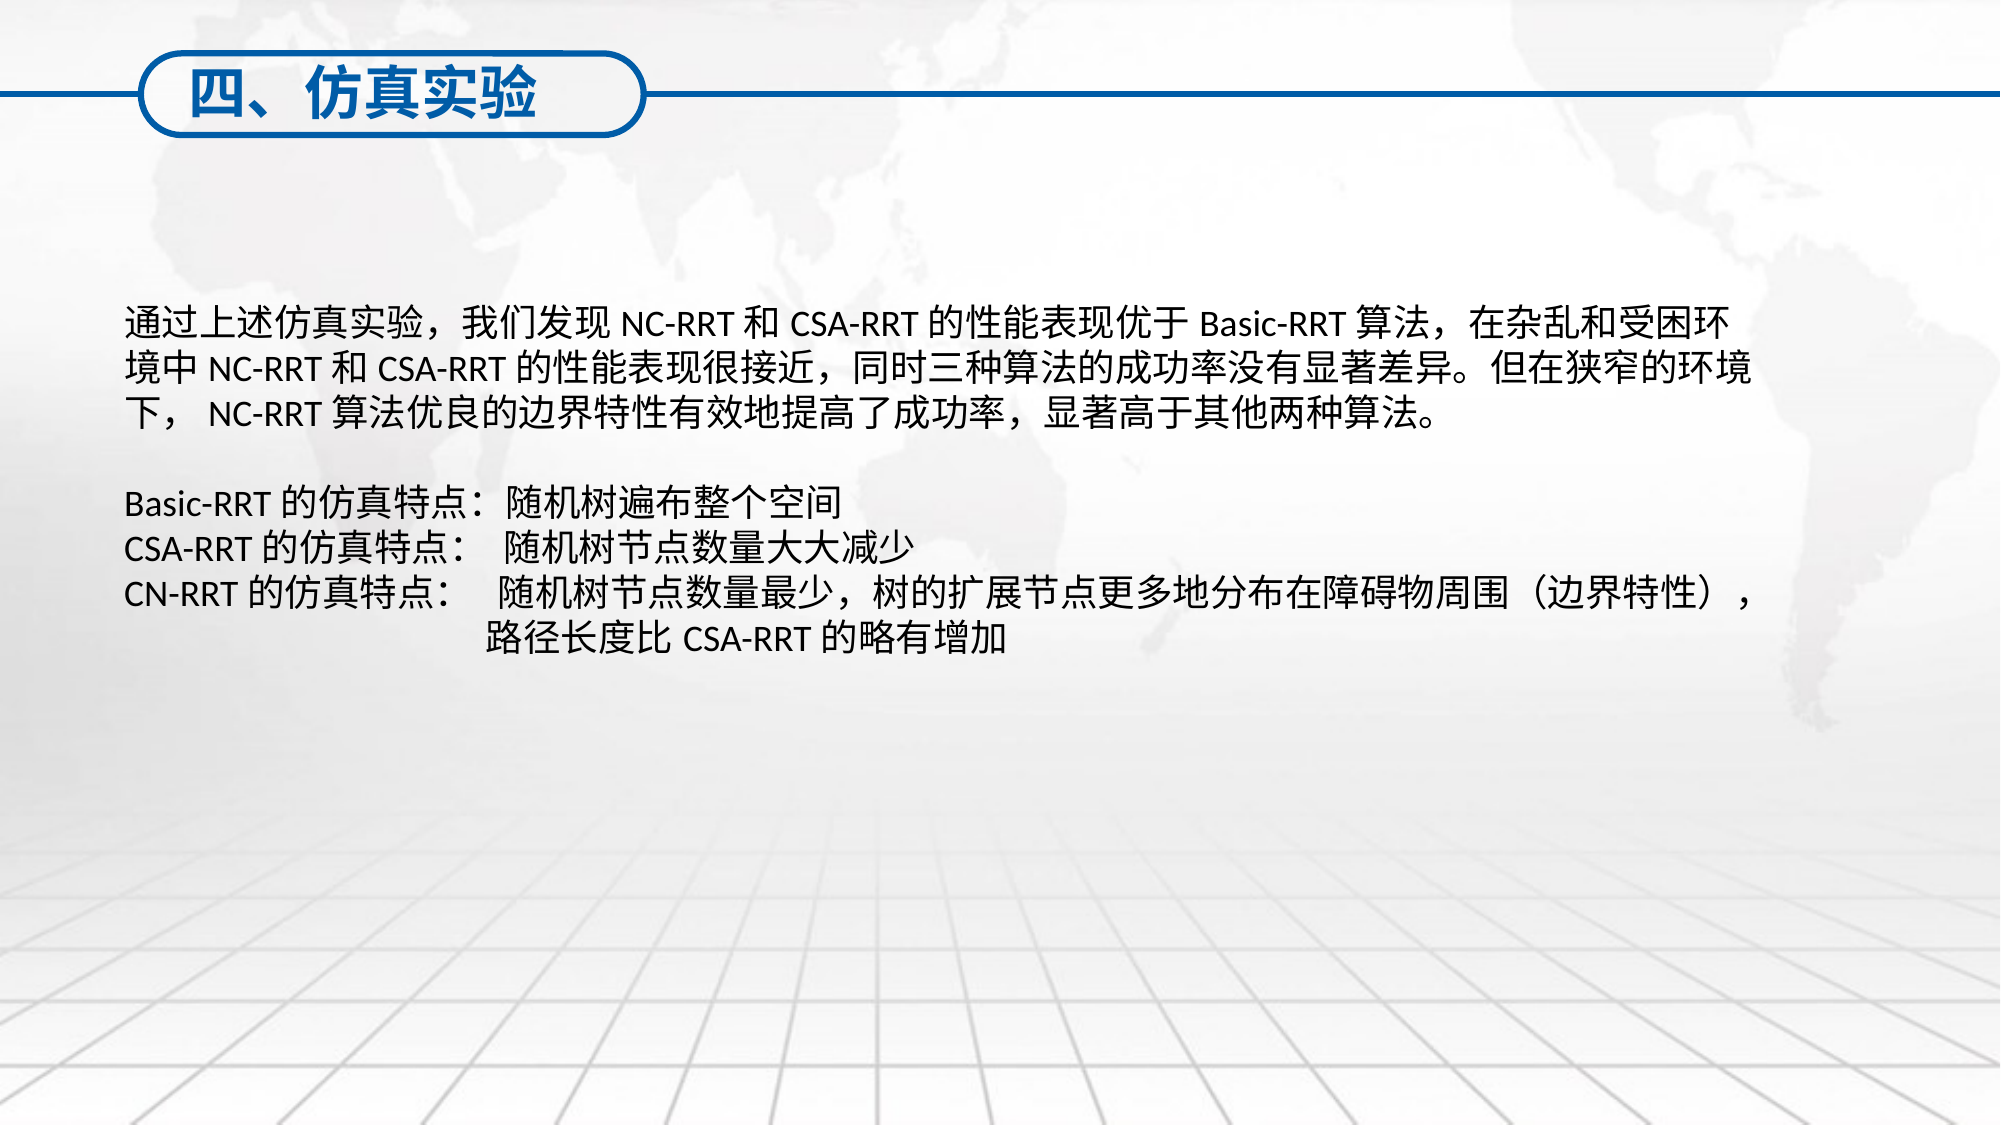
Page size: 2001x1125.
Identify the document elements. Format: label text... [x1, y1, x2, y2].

text_box 通过上述仿真实验，我们发现NC-RRT和CSA-RRT的性能表现优于Basic-RRT算法，在杂乱和受困环境中NC-RRT和CSA-RRT的性能表现很接近，同时三种算法的成功率没有显著差异。但在狭窄的环境下，NC-RRT算法优良的边界特性有效地提高了成功率，显著高于其他两种算法。 Basic-RRT的仿真特点：随机树遍布整个空间 CSA-RRT的仿真特点： 随机树节点数量大大减少 CN-RRT的仿真特点： 随机树节点数量最少，树的扩展节点更多地分布在障碍物周围（边界特性）， 路径长度比CSA-RRT的略有增加 [109, 291, 1777, 666]
picture [0, 0, 2001, 1125]
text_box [109, 49, 644, 136]
